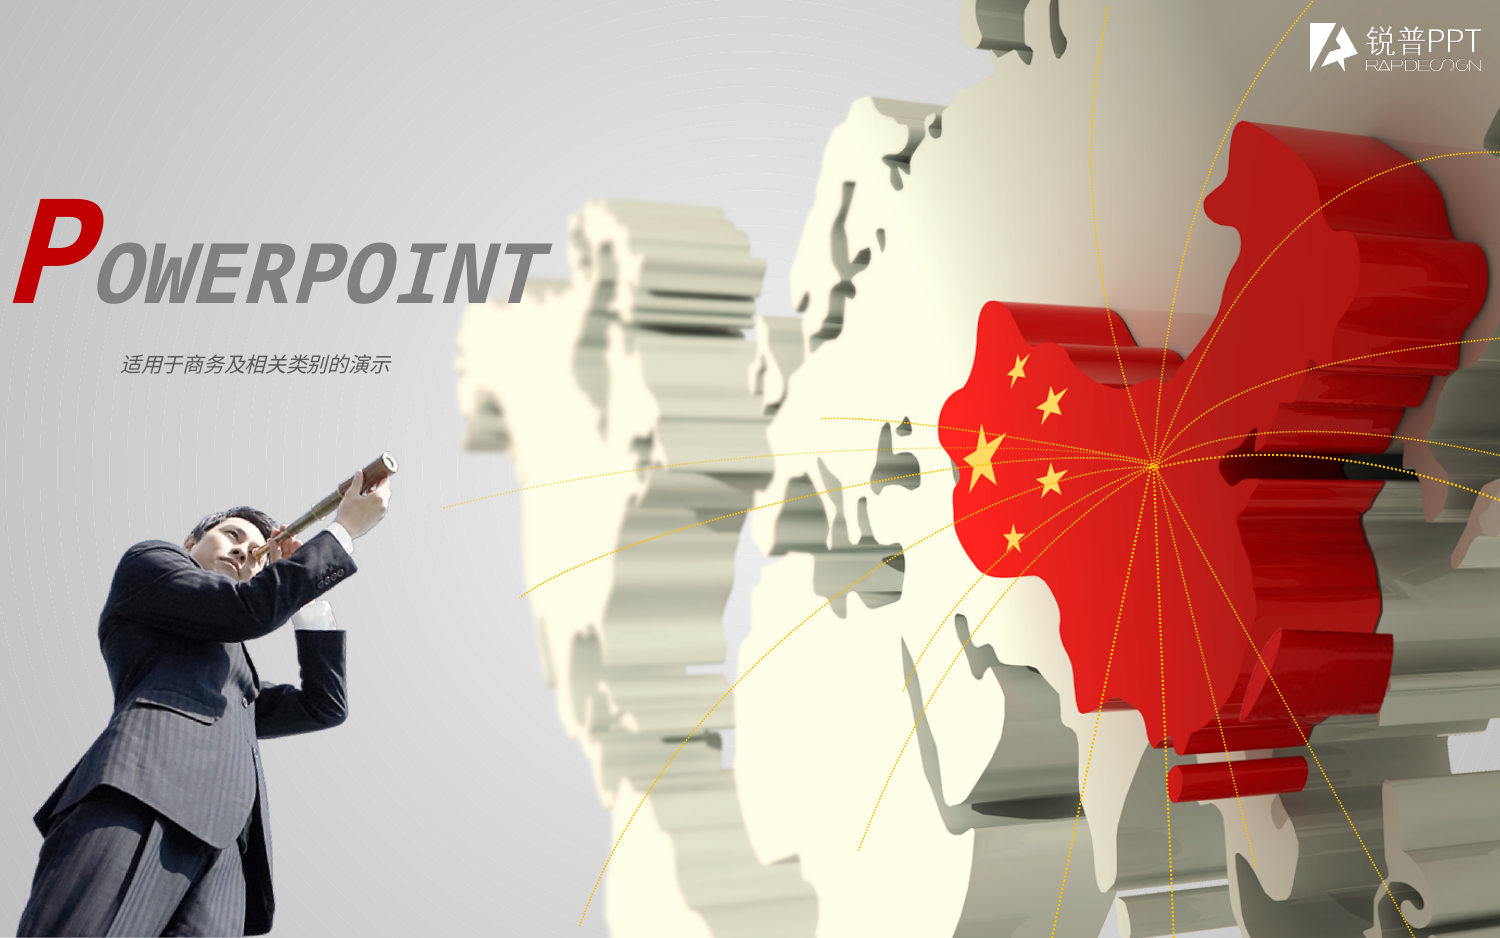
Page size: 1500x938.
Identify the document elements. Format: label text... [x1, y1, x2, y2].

picture [0, 0, 1500, 938]
text_box 适用于商务及相关类别的演示 [105, 344, 406, 385]
text_box POWERPOINT [0, 150, 617, 341]
